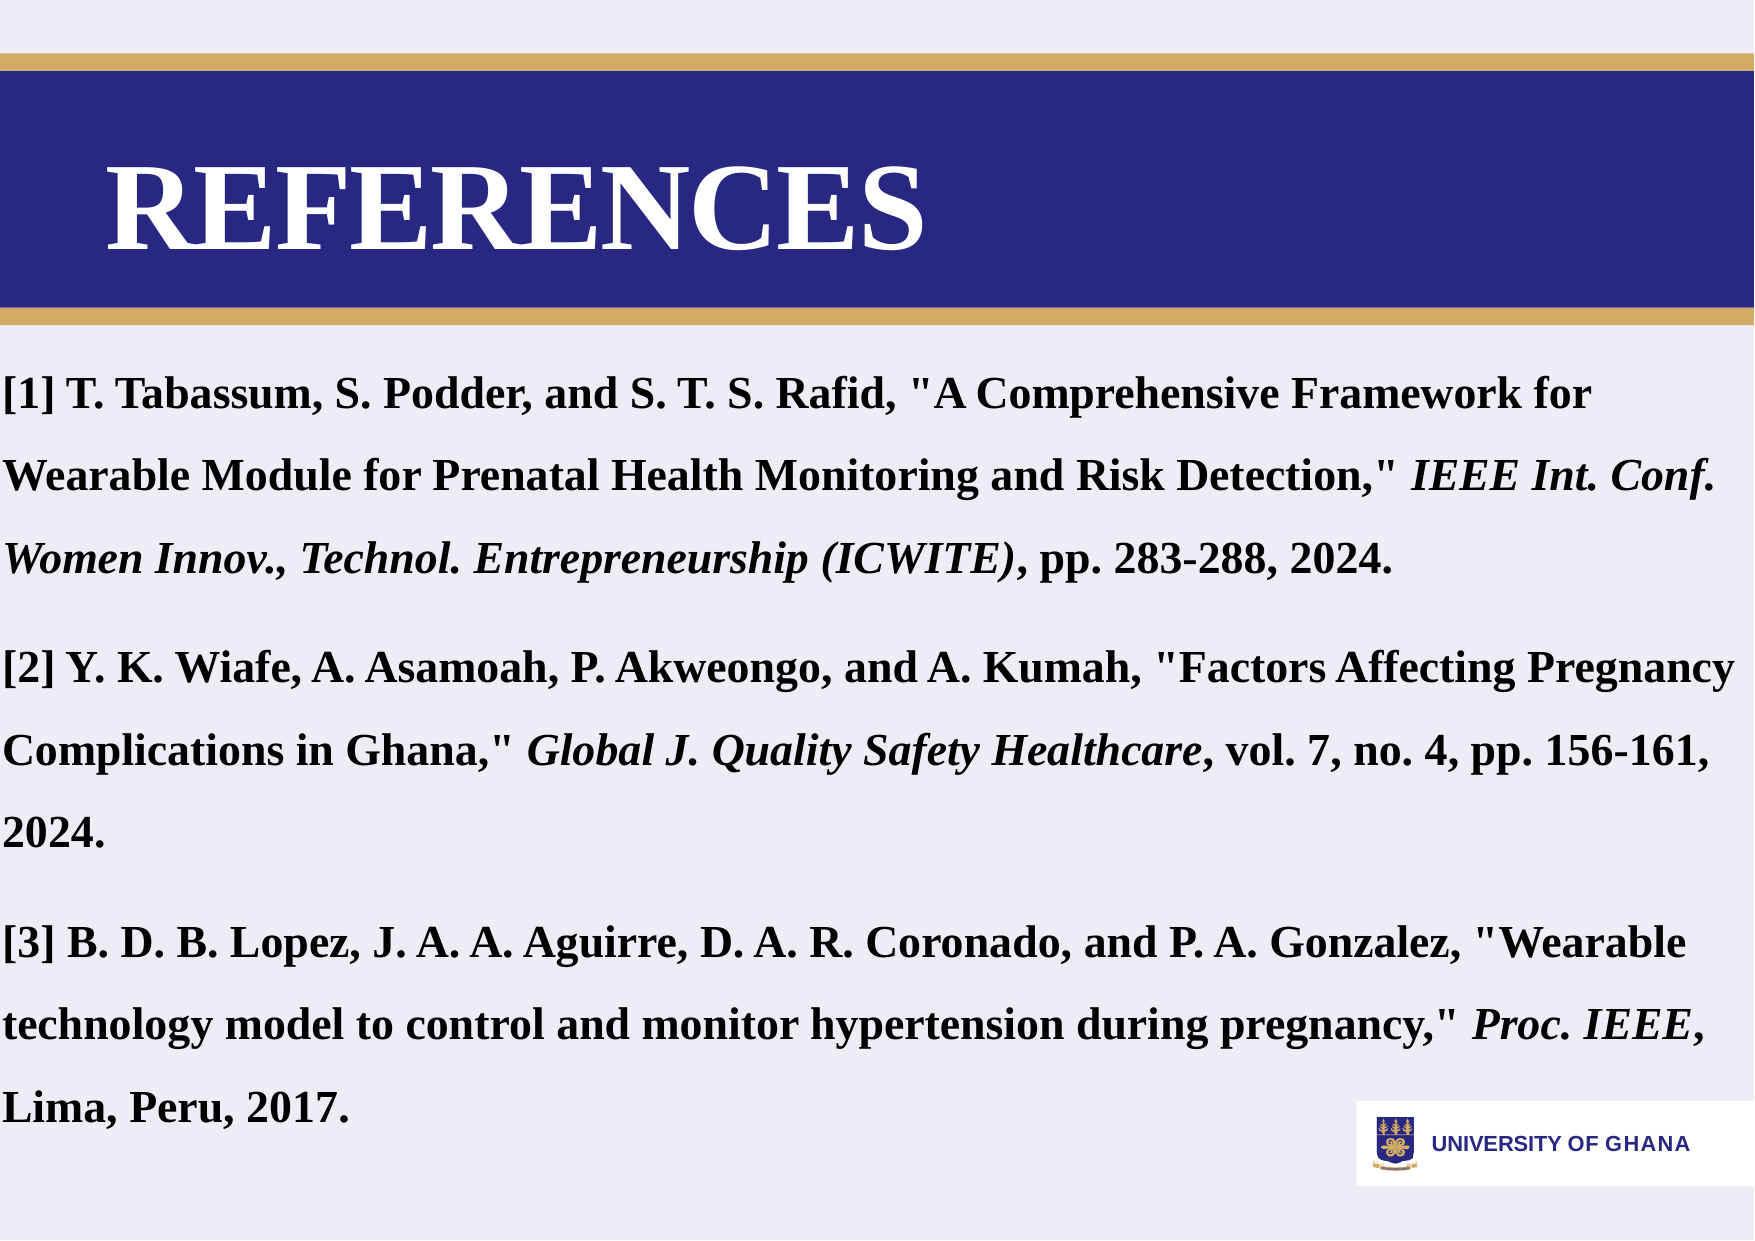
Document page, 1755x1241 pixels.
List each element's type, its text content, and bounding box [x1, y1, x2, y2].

text_box [1356, 1100, 1754, 1187]
text_box [1] T. Tabassum, S. Podder, and S. T. S. Rafid, "A Comprehensive Framework for Wearable Module for Prenatal Health Monitoring and Risk Detection," IEEE Int. Conf. Women Innov., Technol. Entrepreneurship (ICWITE), pp. 283-288, 2024. [2] Y. K. Wiafe, A. Asamoah, P. Akweongo, and A. Kumah, "Factors Affecting Pregnancy Complications in Ghana," Global J. Quality Safety Healthcare, vol. 7, no. 4, pp. 156-161, 2024. [3] B. D. B. Lopez, J. A. A. Aguirre, D. A. R. Coronado, and P. A. Gonzalez, "Wearable technology model to control and monitor hypertension during pregnancy," Proc. IEEE, Lima, Peru, 2017. [0, 307, 1755, 1241]
text_box [1372, 1117, 1418, 1171]
footer UNIVERSITY OF GHANA [1429, 1131, 1698, 1241]
title REFERENCES [103, 122, 1640, 307]
